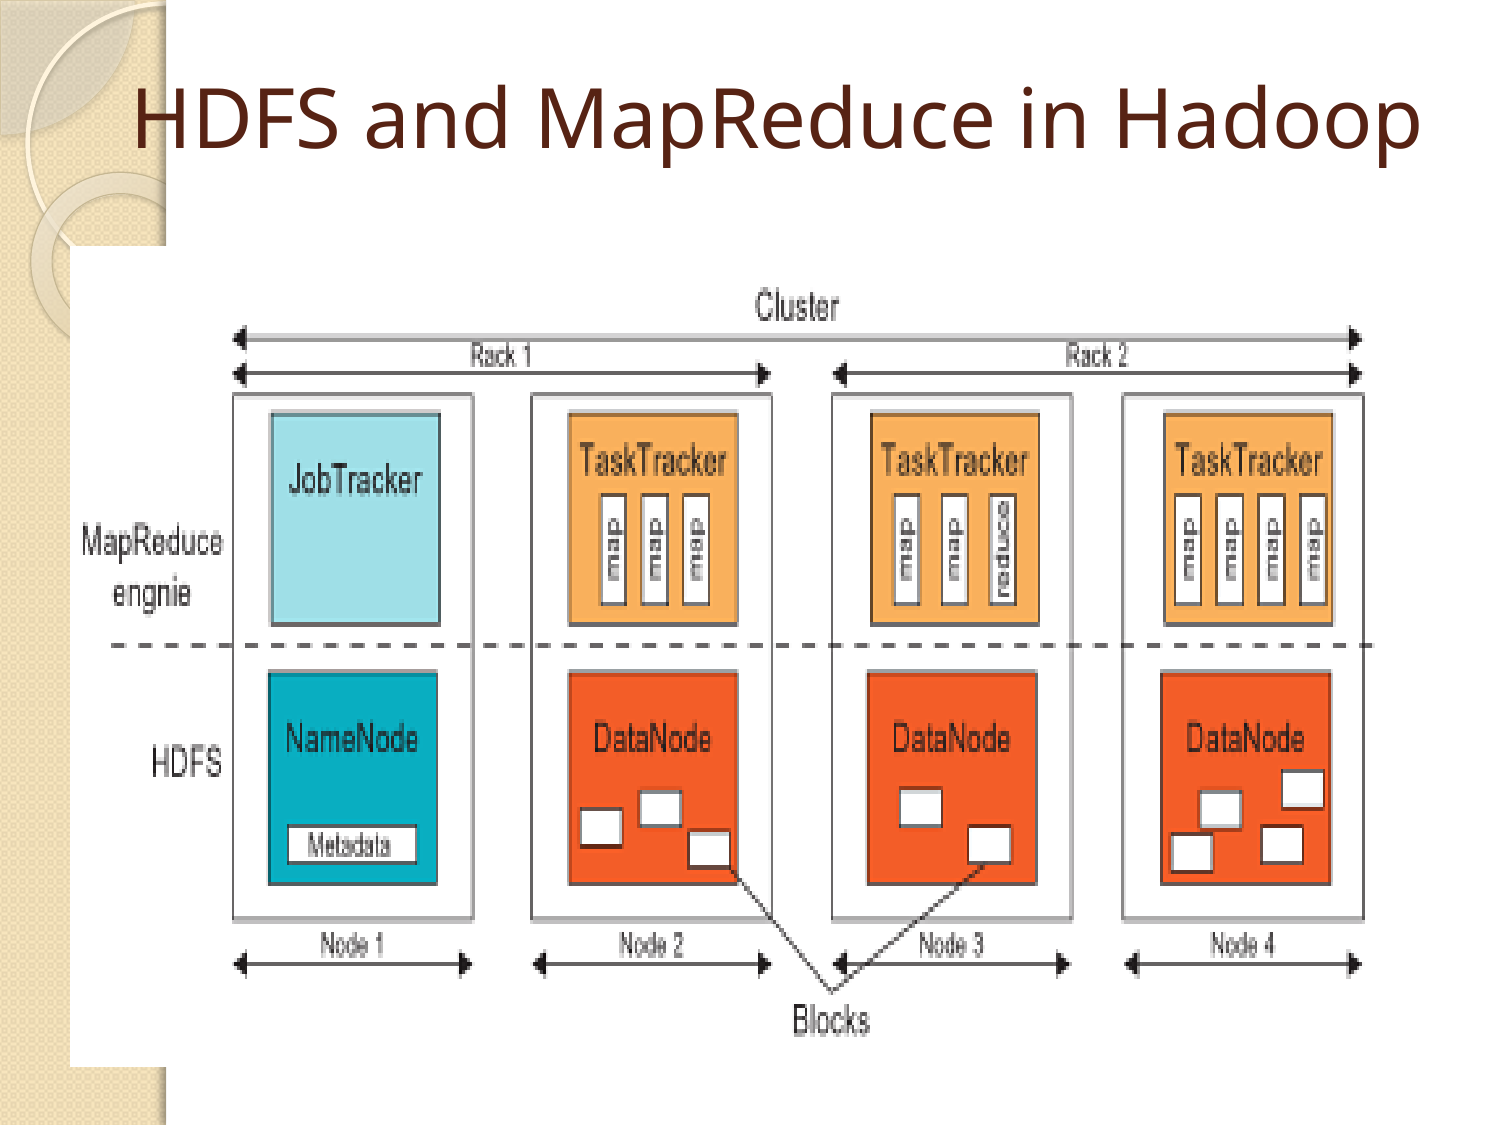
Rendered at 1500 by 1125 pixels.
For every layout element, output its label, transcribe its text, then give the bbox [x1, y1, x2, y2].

title HDFS and MapReduce in Hadoop [90, 45, 1466, 185]
picture [70, 245, 1454, 1067]
